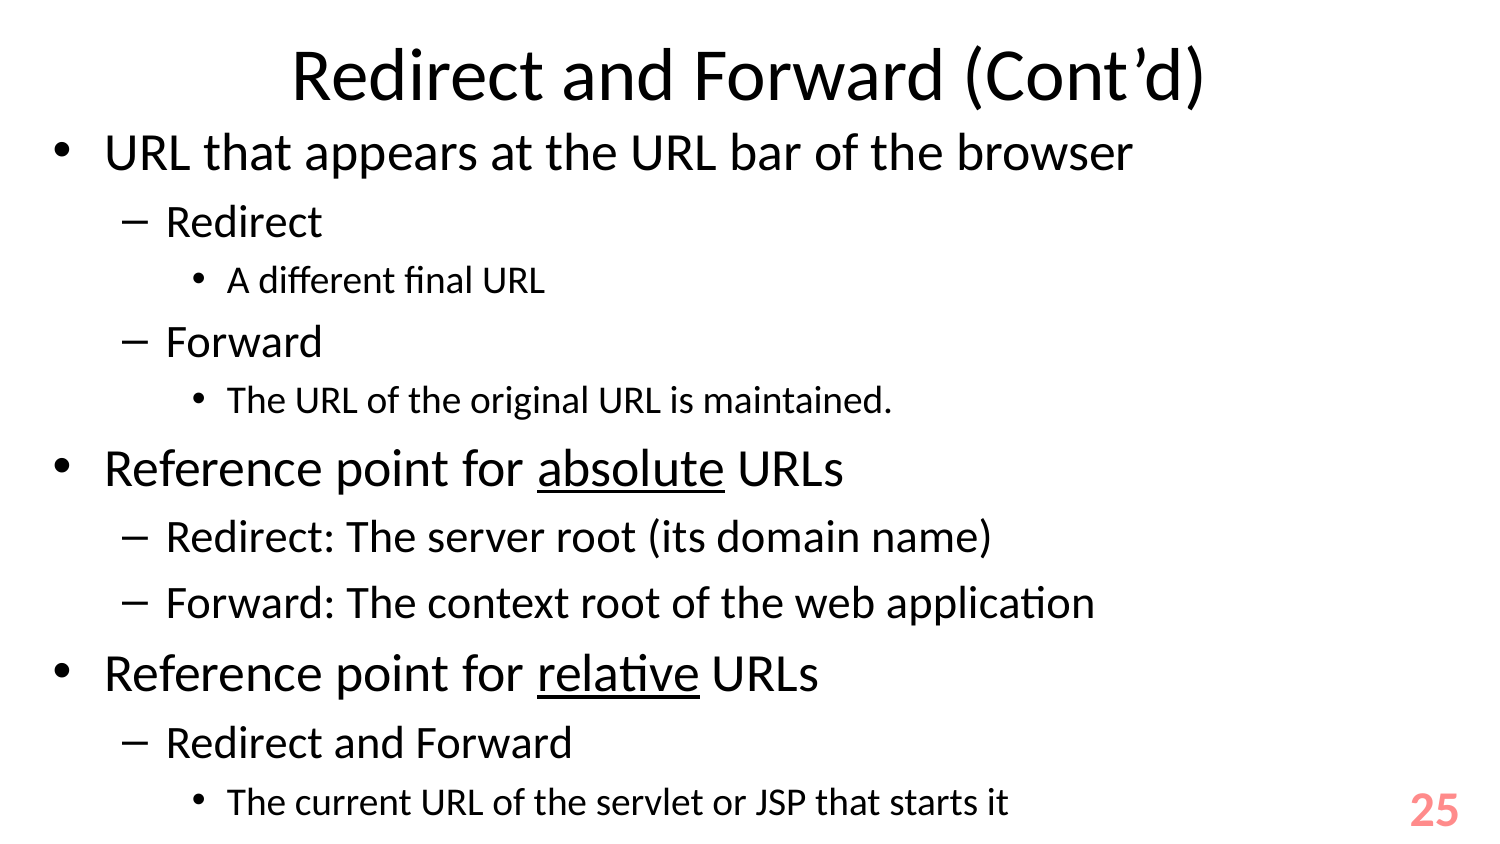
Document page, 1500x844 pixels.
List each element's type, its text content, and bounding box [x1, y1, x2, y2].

list URL that appears at the URL bar of the browser Redirect A different final URL Forward The URL of the original URL is maintained. Reference point for absolute URLs Redirect: The server root (its domain name) Forward: The context root of the web application Reference point for relative URLs Redirect and Forward The current URL of the servlet or JSP that starts it [37, 109, 1475, 835]
title Redirect and Forward (Cont’d) [75, 0, 1425, 109]
slide_number 25 [1125, 784, 1475, 830]
